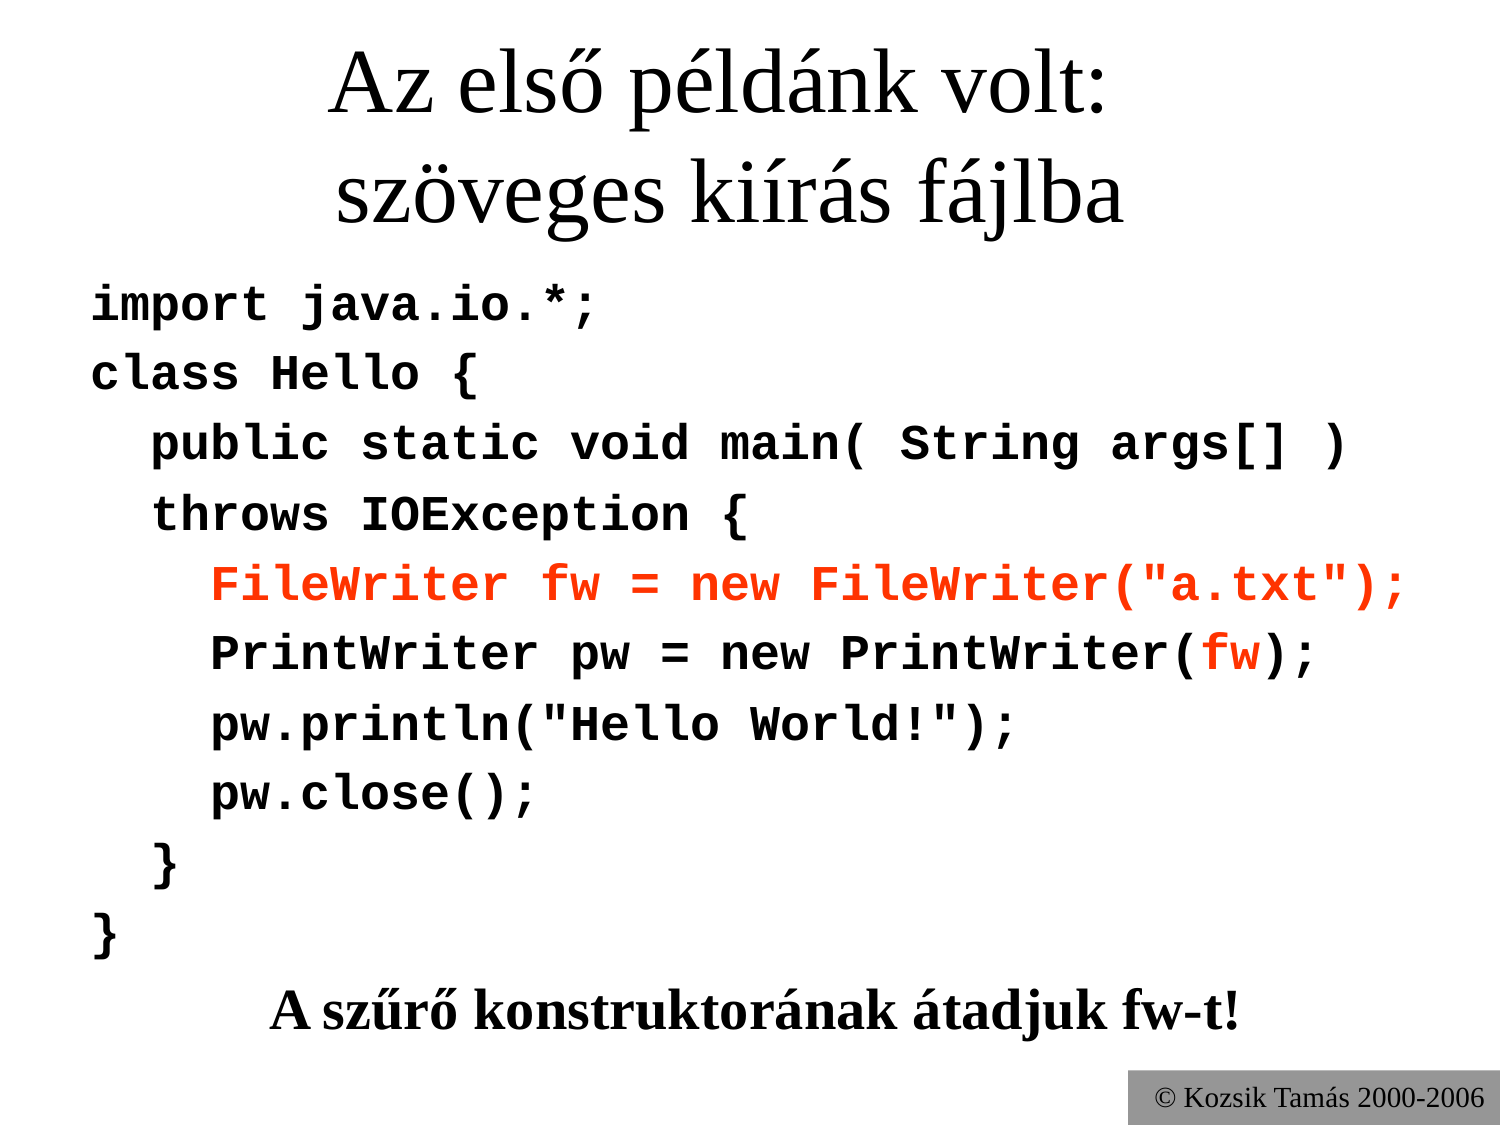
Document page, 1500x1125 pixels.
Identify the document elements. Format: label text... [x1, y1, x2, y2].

title Az első példánk volt: szöveges kiírás fájlba [87, 24, 1375, 238]
footer © Kozsik Tamás 2000-2006 [1128, 1070, 1500, 1125]
list import java.io.*; class Hello { public static void main( String args[] ) throws IOException { FileWriter fw = new FileWriter("a.txt"); PrintWriter pw = new PrintWriter(fw); pw.println("Hello World!"); pw.close(); } } A szűrő konstruktorának átadjuk fw-t! [75, 262, 1438, 1100]
